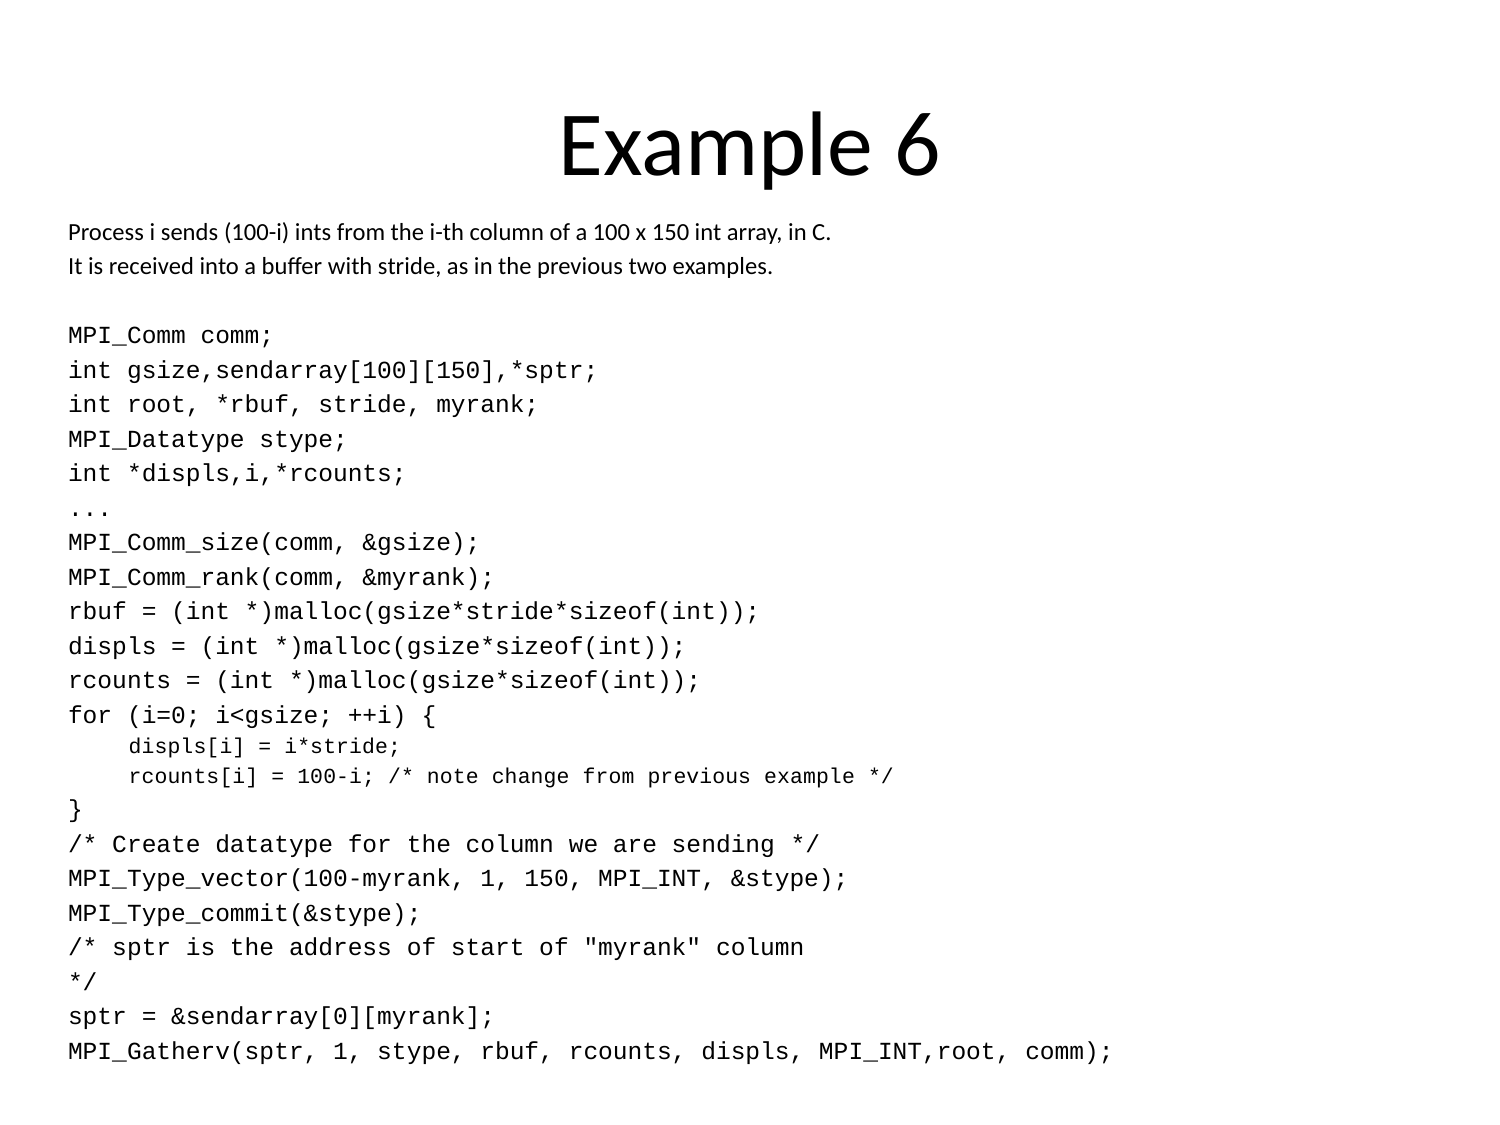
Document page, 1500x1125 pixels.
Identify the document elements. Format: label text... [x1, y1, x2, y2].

title Example 6 [75, 45, 1425, 208]
list Process i sends (100-i) ints from the i-th column of a 100 x 150 int array, in C. It is received into a buffer with stride, as in the previous two examples. MPI_Comm comm; int gsize,sendarray[100][150],*sptr; int root, *rbuf, stride, myrank; MPI_Datatype stype; int *displs,i,*rcounts; ... MPI_Comm_size(comm, &gsize); MPI_Comm_rank(comm, &myrank); rbuf = (int *)malloc(gsize*stride*sizeof(int)); displs = (int *)malloc(gsize*sizeof(int)); rcounts = (int *)malloc(gsize*sizeof(int)); for (i=0; i<gsize; ++i) { displs[i] = i*stride; rcounts[i] = 100-i; /* note change from previous example */ } /* Create datatype for the column we are sending */ MPI_Type_vector(100-myrank, 1, 150, MPI_INT, &stype); MPI_Type_commit(&stype); /* sptr is the address of start of "myrank" column */ sptr = &sendarray[0][myrank]; MPI_Gatherv(sptr, 1, stype, rbuf, rcounts, displs, MPI_INT,root, comm); [53, 208, 1471, 1083]
